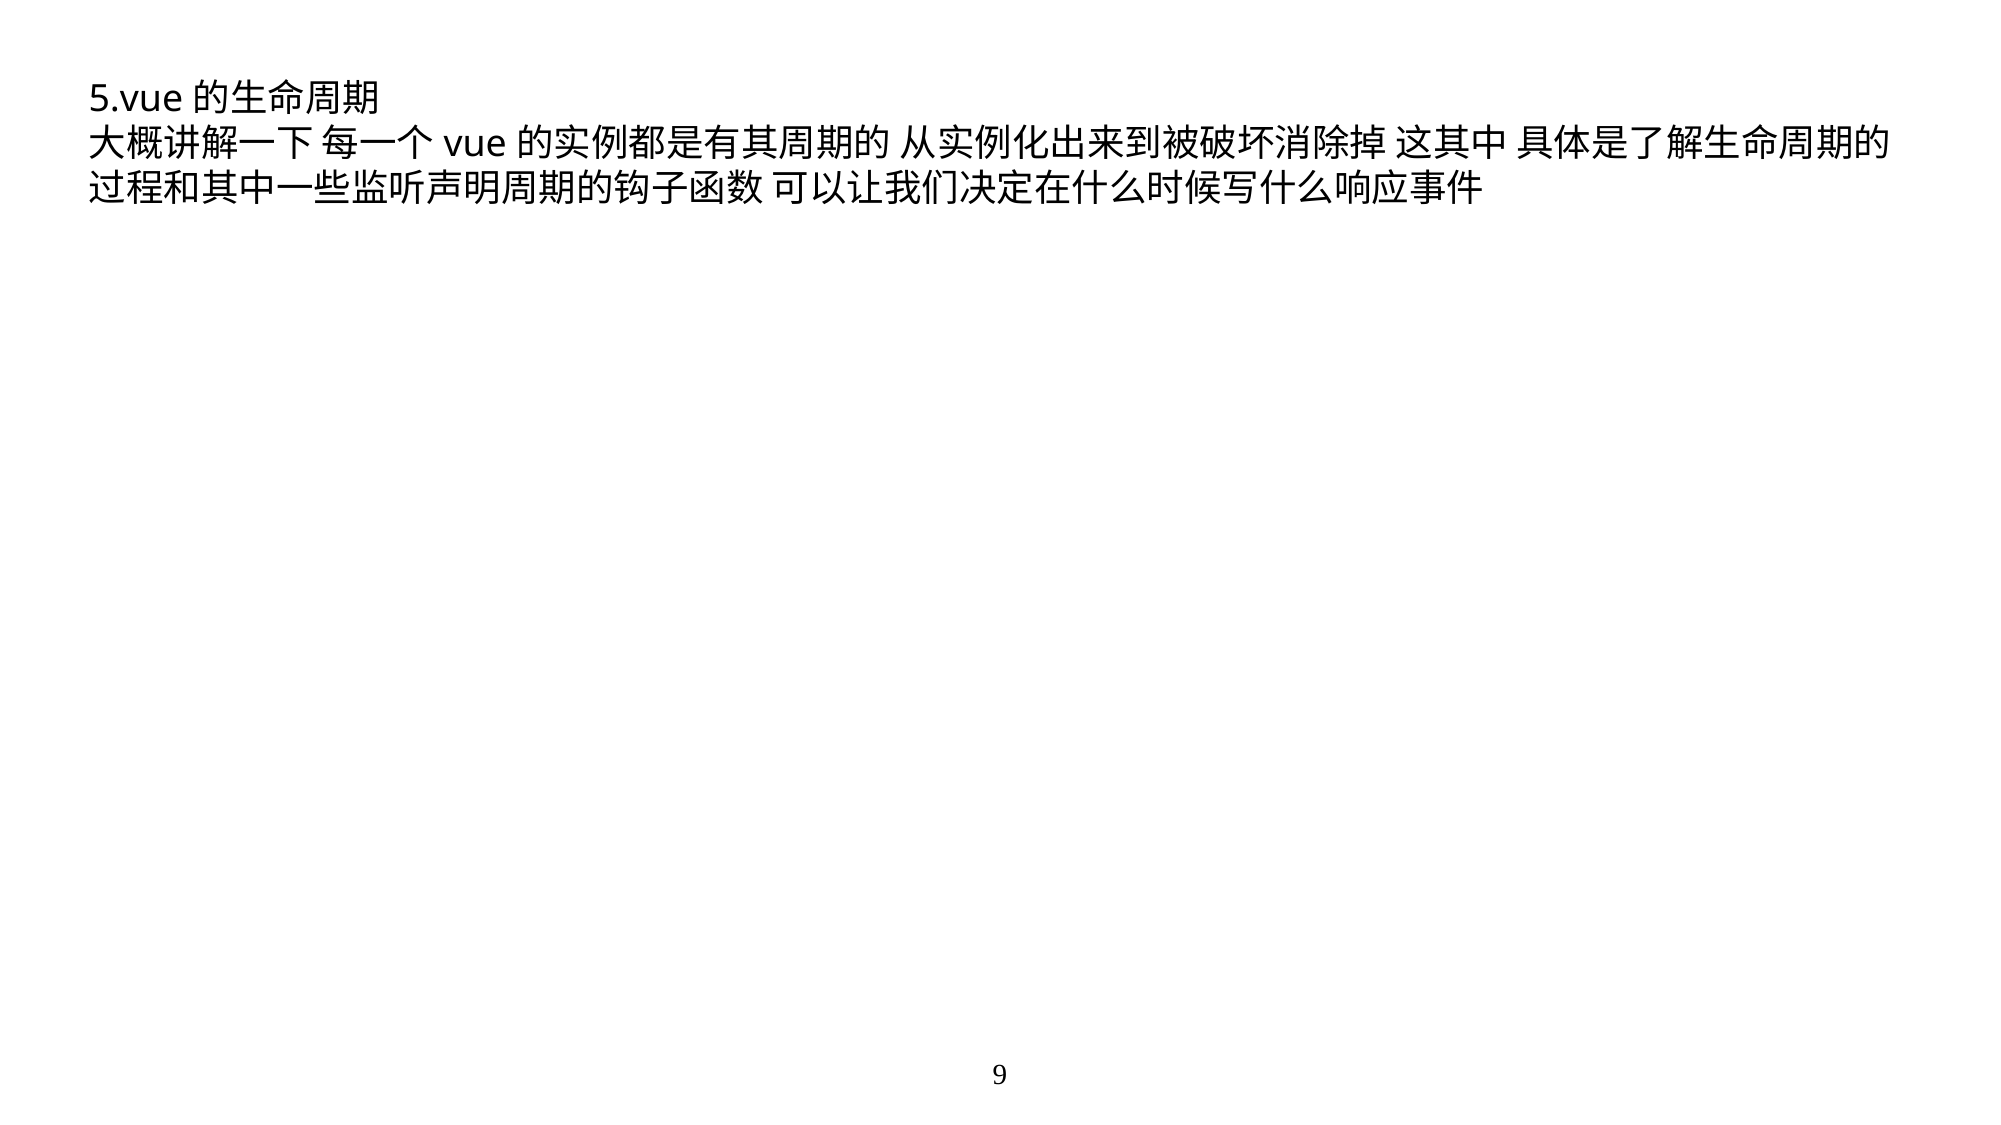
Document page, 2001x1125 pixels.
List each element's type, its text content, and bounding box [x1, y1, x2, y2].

footer 9 [662, 1042, 1338, 1103]
text_box 5.vue的生命周期 大概讲解一下 每一个vue的实例都是有其周期的 从实例化出来到被破坏消除掉 这其中 具体是了解生命周期的过程和其中一些监听声明周期的钩子函数 可以让我们决定在什么时候写什么响应事件 [73, 66, 1918, 397]
